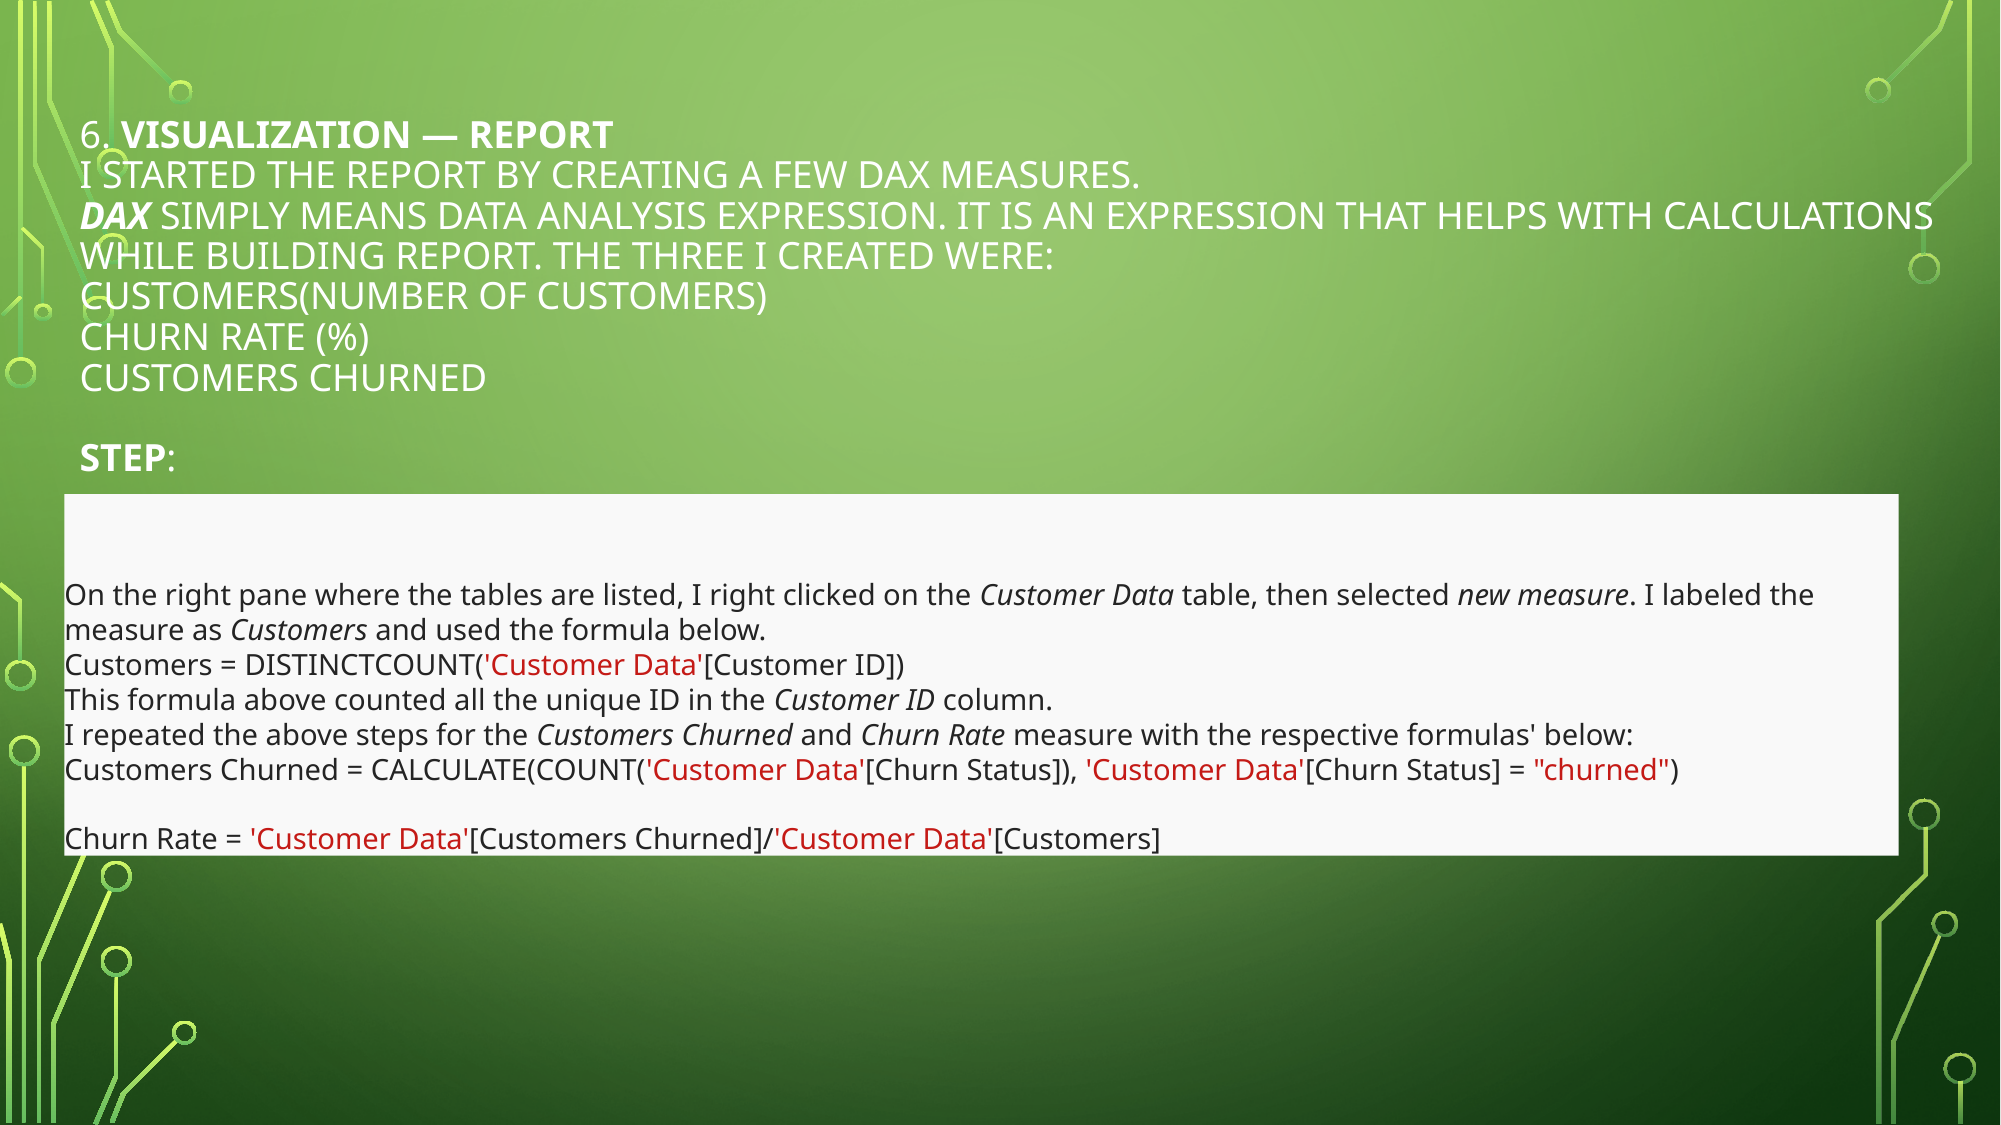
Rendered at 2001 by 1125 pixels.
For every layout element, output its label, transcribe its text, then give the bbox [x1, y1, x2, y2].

title 6. Visualization — Report I started the report by creating a few DAX measures. DAX simply means Data Analysis Expression. It is an expression that helps with calculations while building report. The three I created were: Customers(Number of customers) Churn rate (%) Customers Churned Step: [64, 0, 1957, 1125]
text_box On the right pane where the tables are listed, I right clicked on the Customer Data table, then selected new measure. I labeled the measure as Customers and used the formula below. Customers = DISTINCTCOUNT('Customer Data'[Customer ID]) This formula above counted all the unique ID in the Customer ID column. I repeated the above steps for the Customers Churned and Churn Rate measure with the respective formulas' below: Customers Churned = CALCULATE(COUNT('Customer Data'[Churn Status]), 'Customer Data'[Churn Status] = "churned") Churn Rate = 'Customer Data'[Customers Churned]/'Customer Data'[Customers] [64, 494, 1899, 856]
